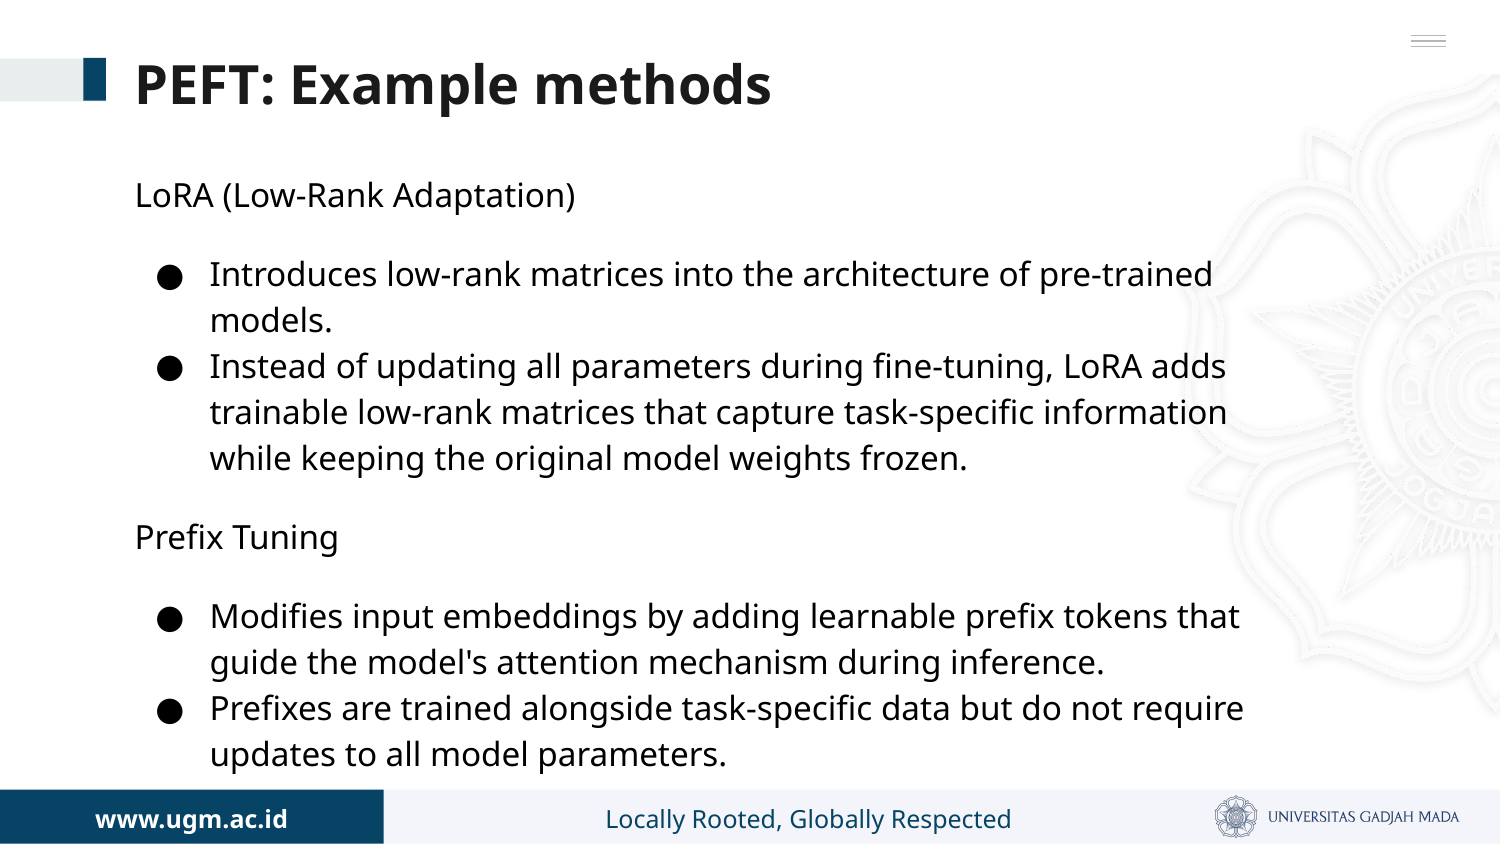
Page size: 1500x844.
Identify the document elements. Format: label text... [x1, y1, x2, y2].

title PEFT: Example methods [119, 35, 1381, 124]
picture [1174, 779, 1500, 844]
list LoRA (Low-Rank Adaptation) Introduces low-rank matrices into the architecture of pre-trained models. Instead of updating all parameters during fine-tuning, LoRA adds trainable low-rank matrices that capture task-specific information while keeping the original model weights frozen. Prefix Tuning Modifies input embeddings by adding learnable prefix tokens that guide the model's attention mechanism during inference. Prefixes are trained alongside task-specific data but do not require updates to all model parameters. [119, 153, 1322, 636]
